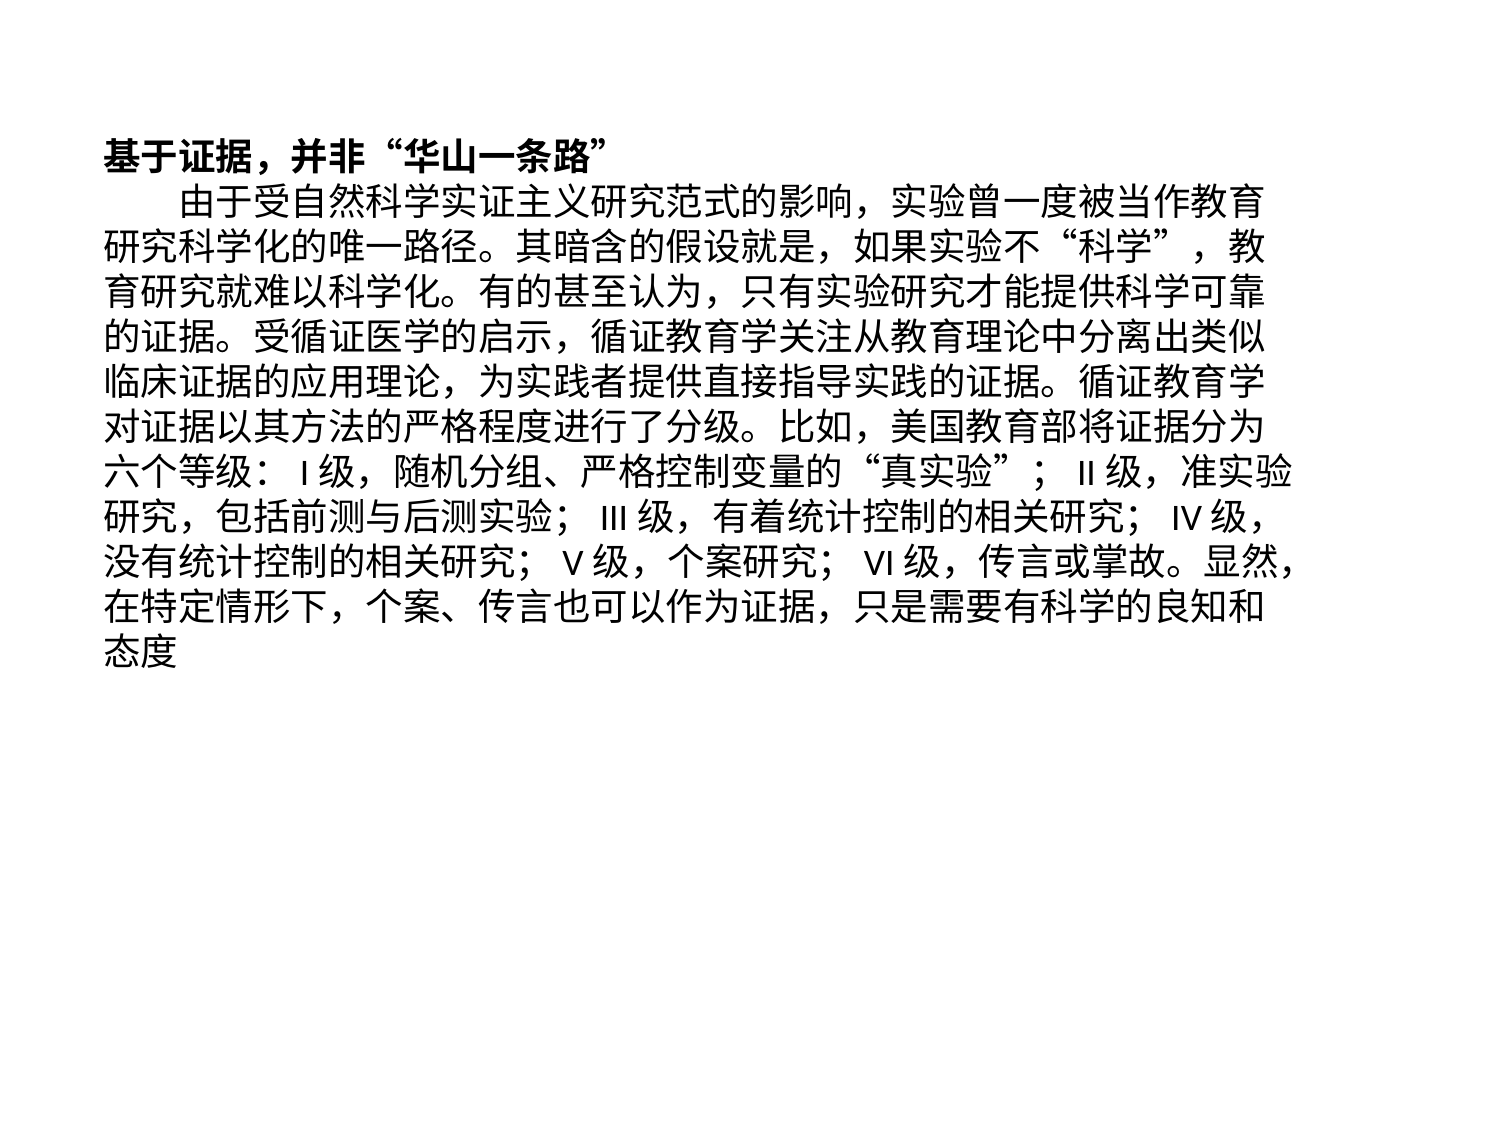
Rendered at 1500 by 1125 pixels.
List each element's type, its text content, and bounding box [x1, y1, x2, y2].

text_box 基于证据，并非“华山一条路” 由于受自然科学实证主义研究范式的影响，实验曾一度被当作教育研究科学化的唯一路径。其暗含的假设就是，如果实验不“科学”，教育研究就难以科学化。有的甚至认为，只有实验研究才能提供科学可靠的证据。受循证医学的启示，循证教育学关注从教育理论中分离出类似临床证据的应用理论，为实践者提供直接指导实践的证据。循证教育学对证据以其方法的严格程度进行了分级。比如，美国教育部将证据分为六个等级：I级，随机分组、严格控制变量的“真实验”；II级，准实验研究，包括前测与后测实验；III级，有着统计控制的相关研究；IV级，没有统计控制的相关研究；V级，个案研究；VI级，传言或掌故。显然，在特定情形下，个案、传言也可以作为证据，只是需要有科学的良知和态度 [88, 125, 1317, 726]
